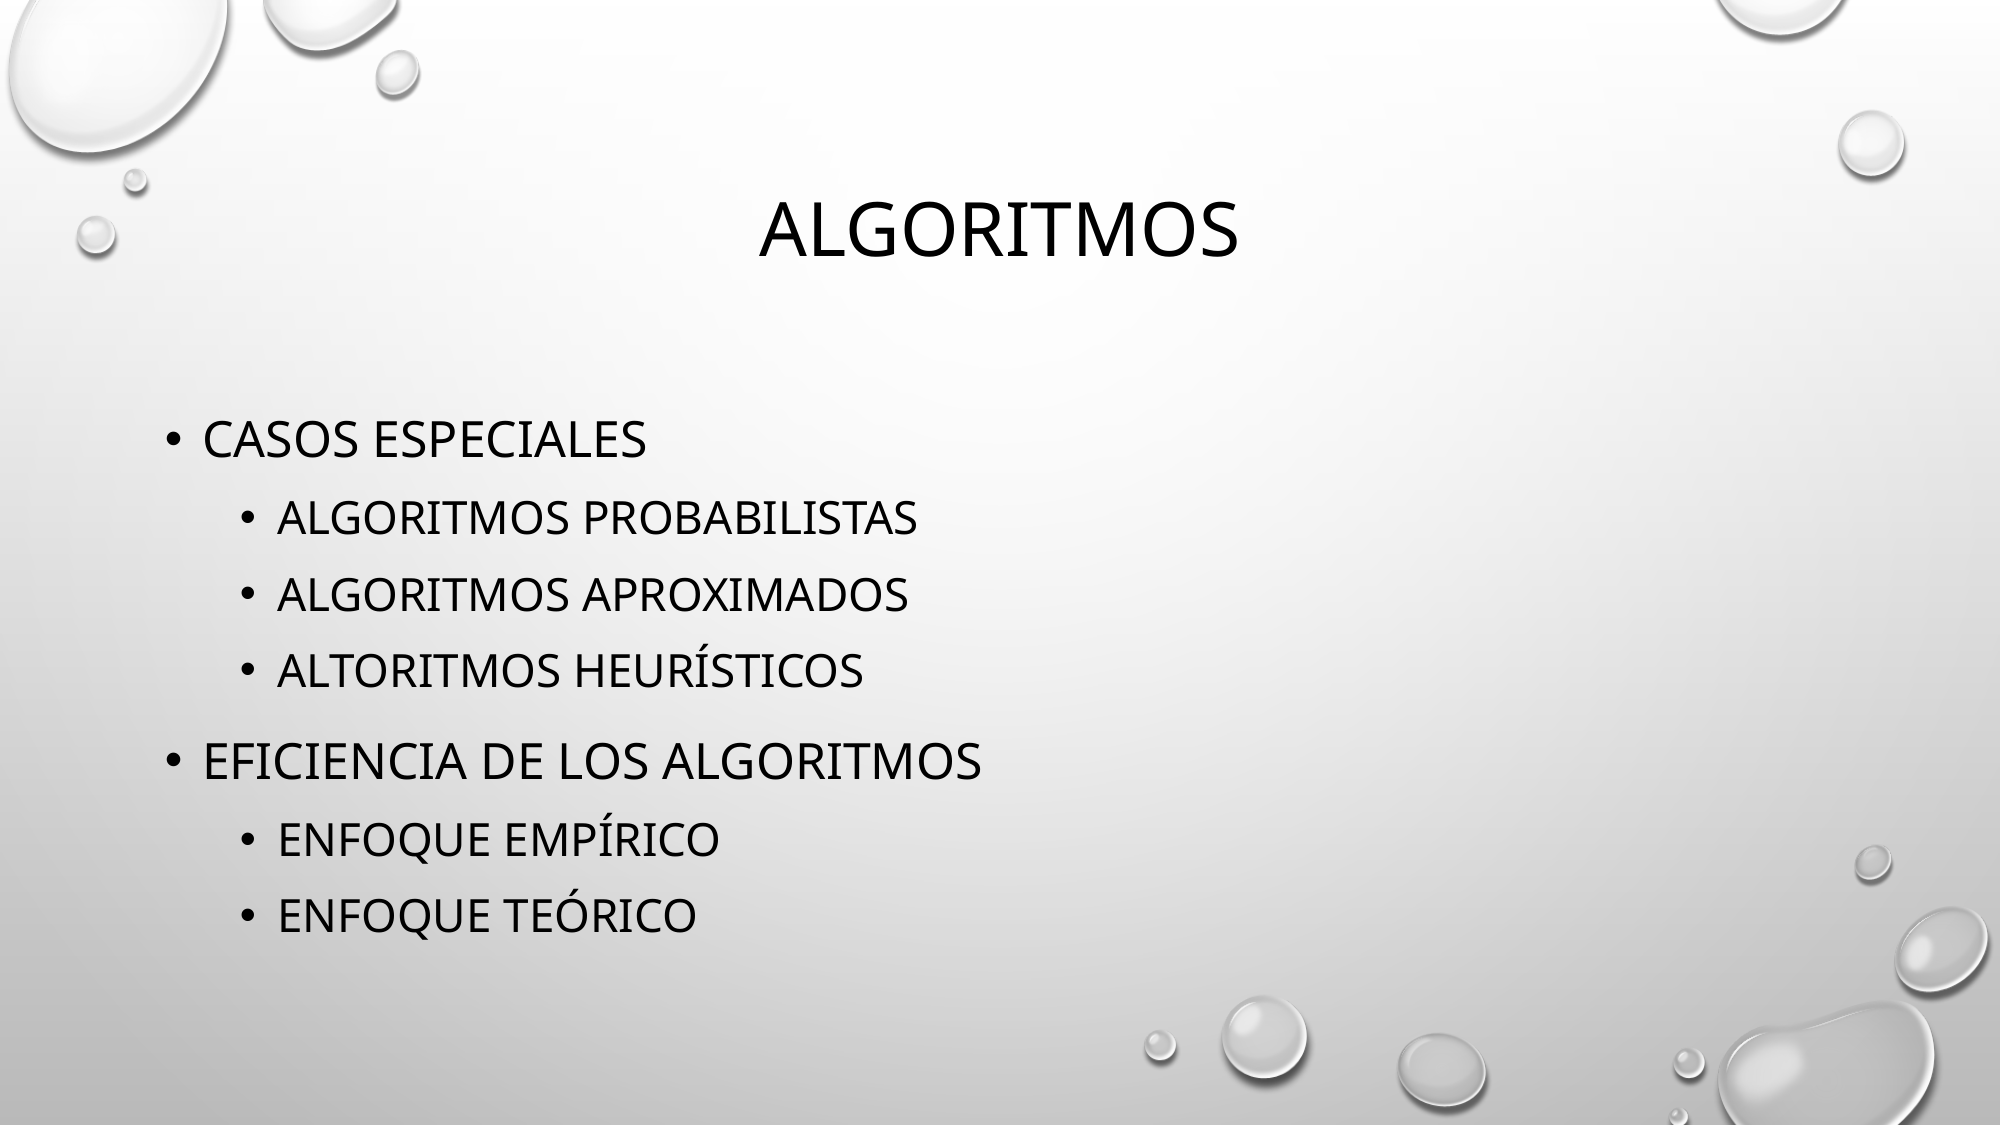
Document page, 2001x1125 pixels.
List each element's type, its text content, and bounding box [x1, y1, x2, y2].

list Casos especiales Algoritmos probabilistas Algoritmos aproximados Altoritmos heurísticos Eficiencia de los algoritmos Enfoque empírico Enfoque Teórico [149, 388, 1850, 950]
title algoritmos [149, 101, 1851, 364]
picture [0, 0, 2000, 1125]
